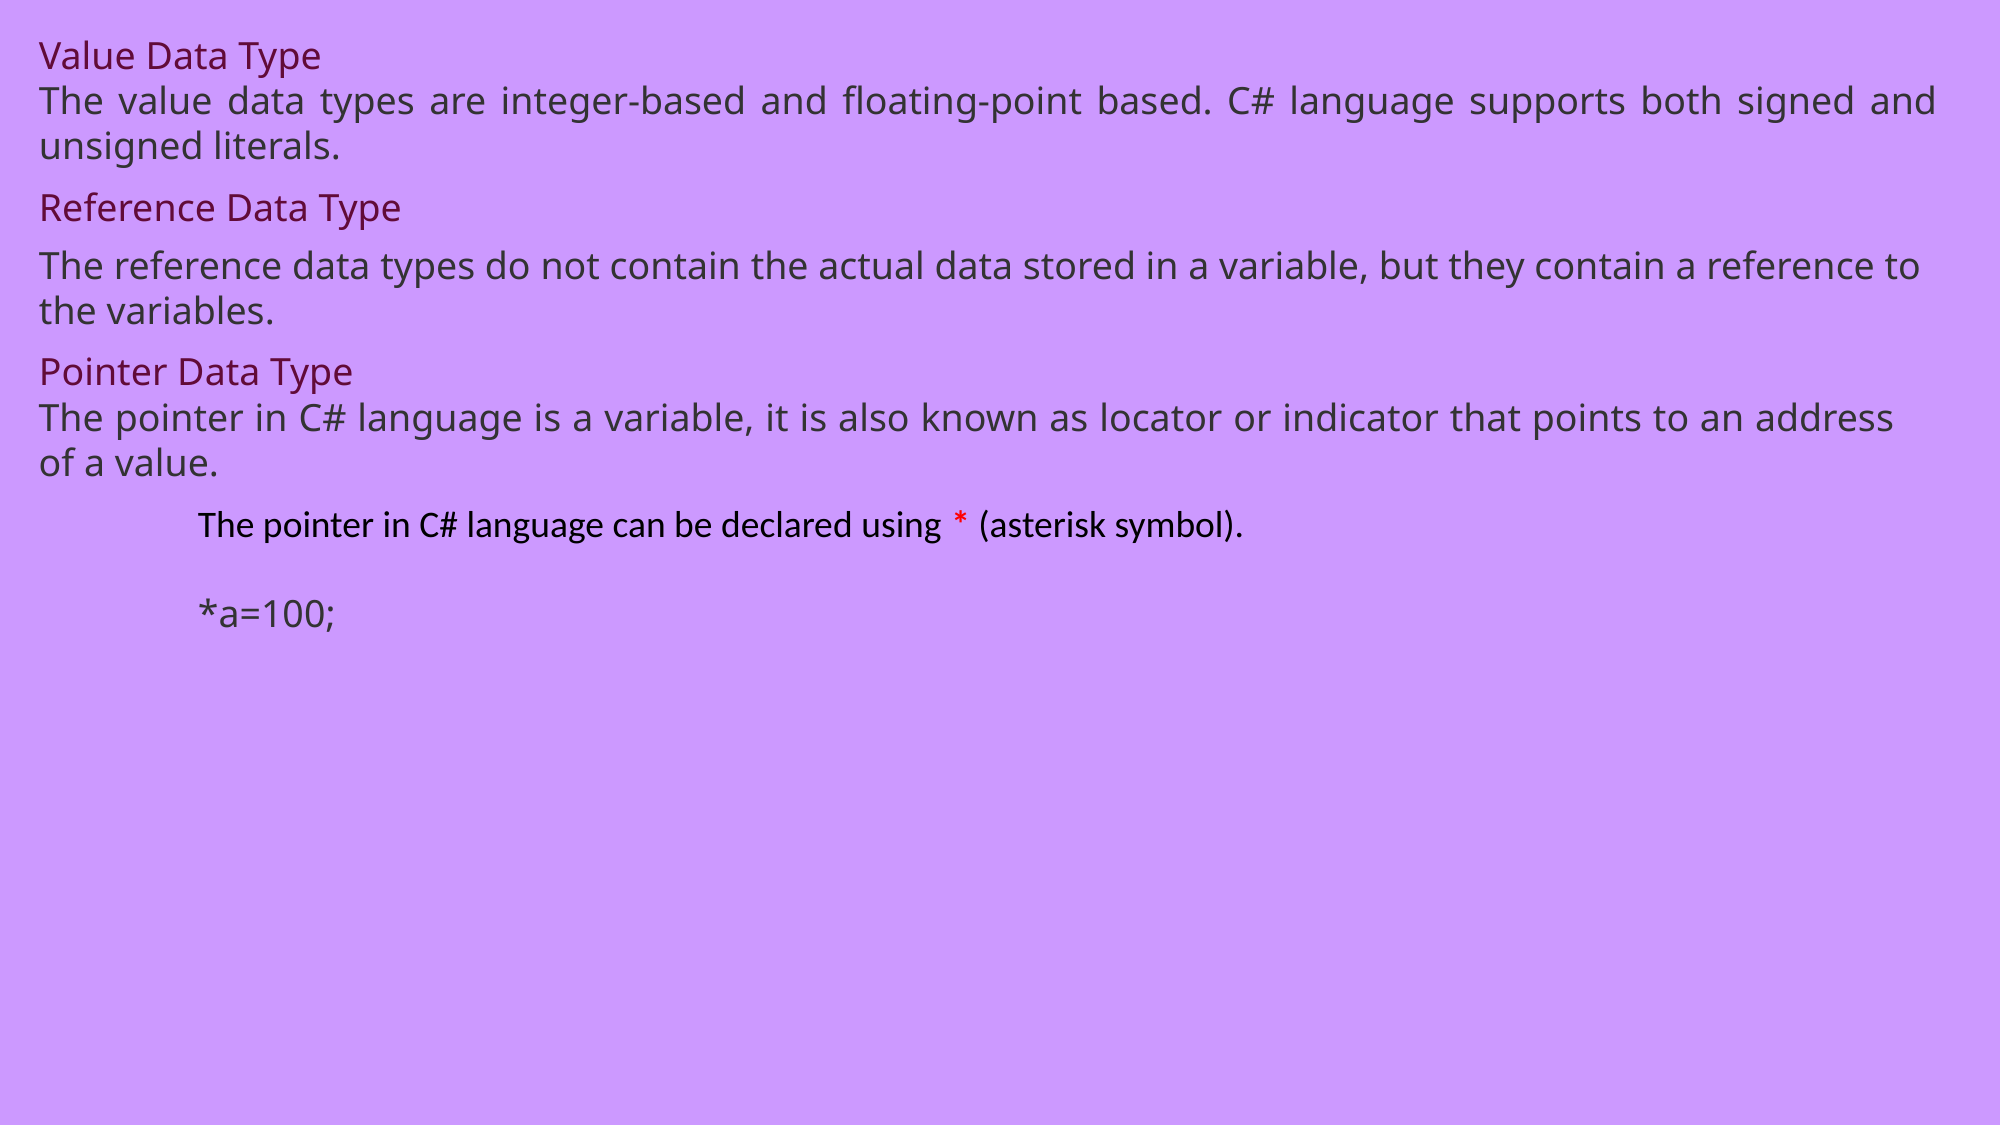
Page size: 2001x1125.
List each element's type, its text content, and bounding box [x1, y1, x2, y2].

text_box Value Data Type The value data types are integer-based and floating-point based. C# language supports both signed and unsigned literals. [24, 25, 1954, 175]
text_box Reference Data Type [24, 176, 1025, 234]
text_box Pointer Data Type [24, 340, 1025, 386]
text_box The pointer in C# language can be declared using * (asterisk symbol). *a=100; [183, 492, 1954, 688]
text_box The pointer in C# language is a variable, it is also known as locator or indicator that points to an address of a value. [24, 386, 1912, 582]
text_box The reference data types do not contain the actual data stored in a variable, but they contain a reference to the variables. [24, 234, 1954, 340]
